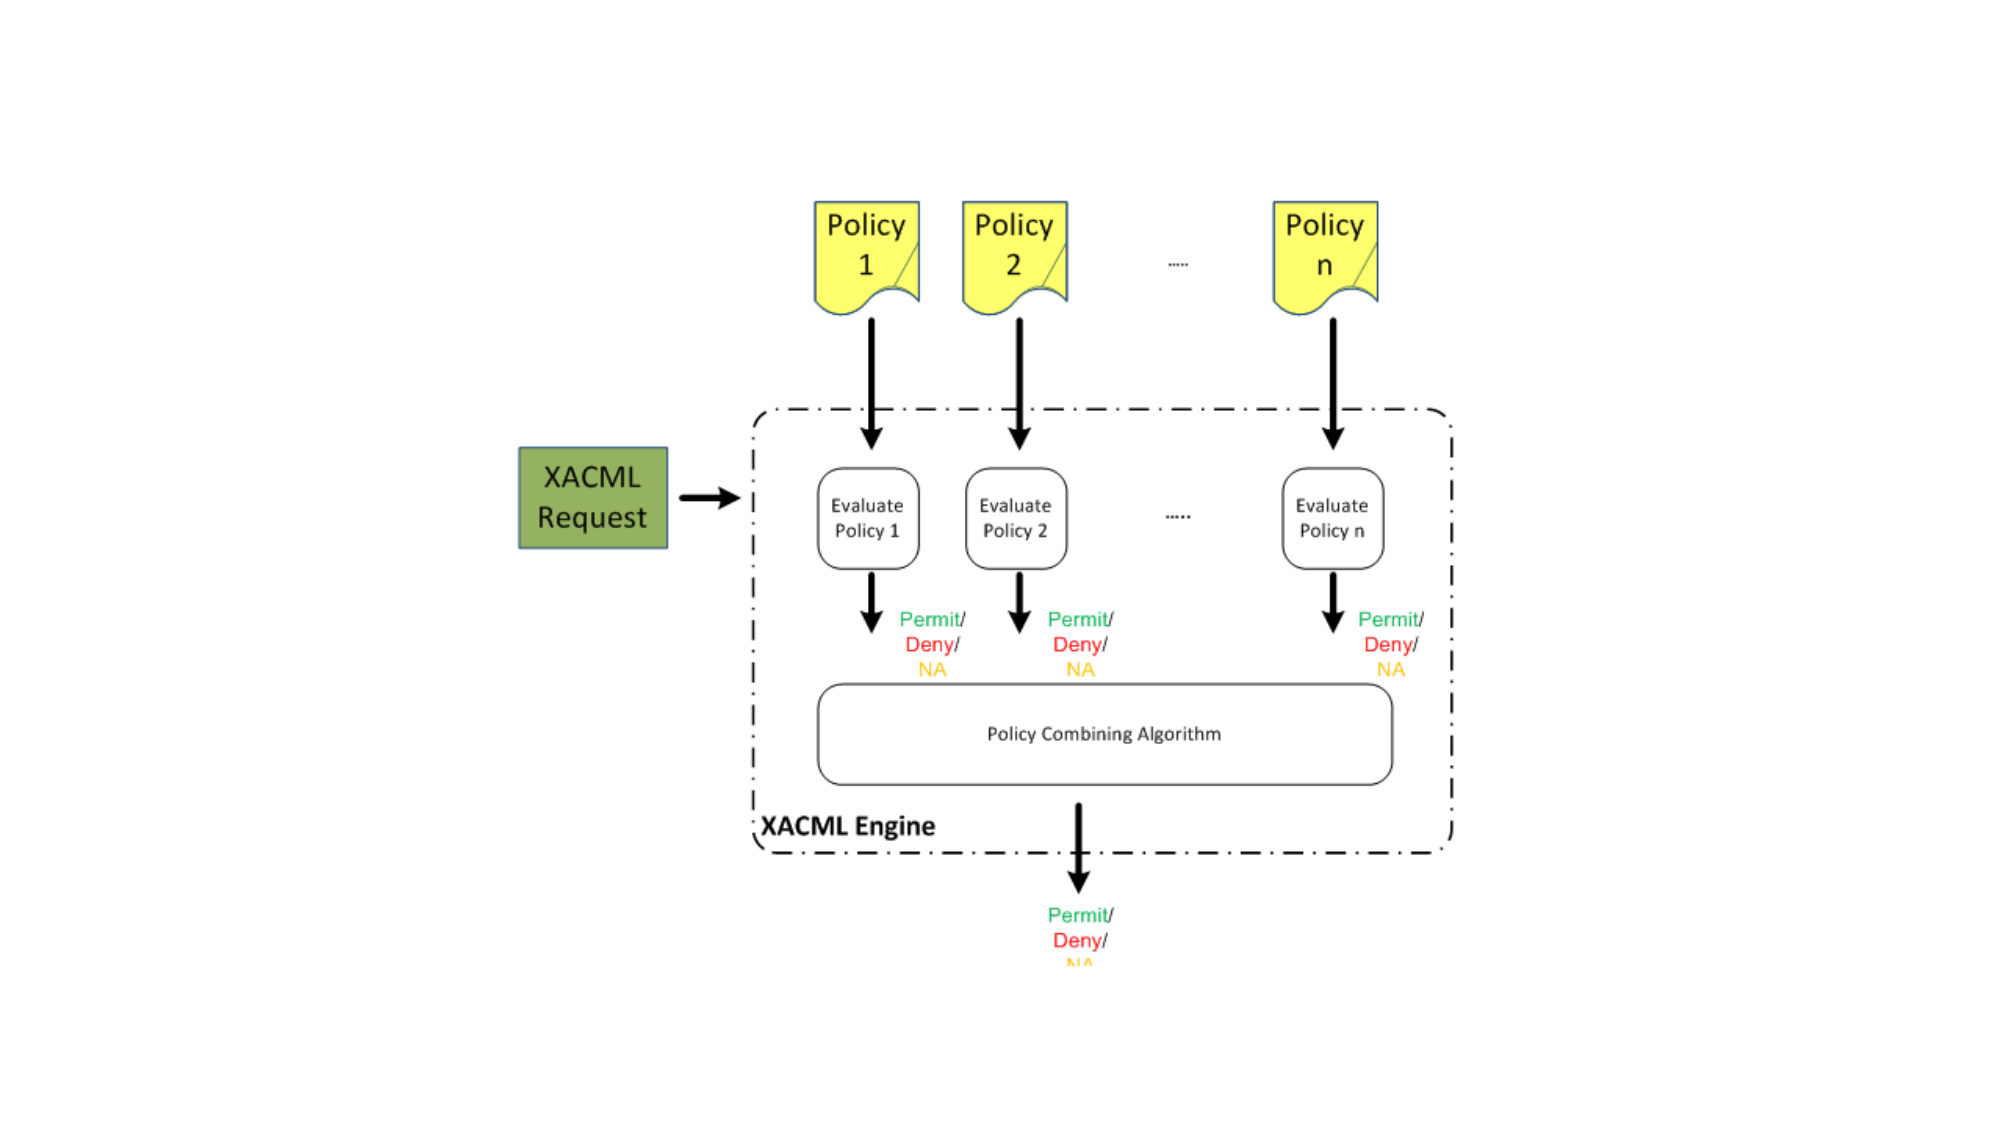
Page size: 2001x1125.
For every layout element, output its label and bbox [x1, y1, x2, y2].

picture [457, 159, 1543, 966]
